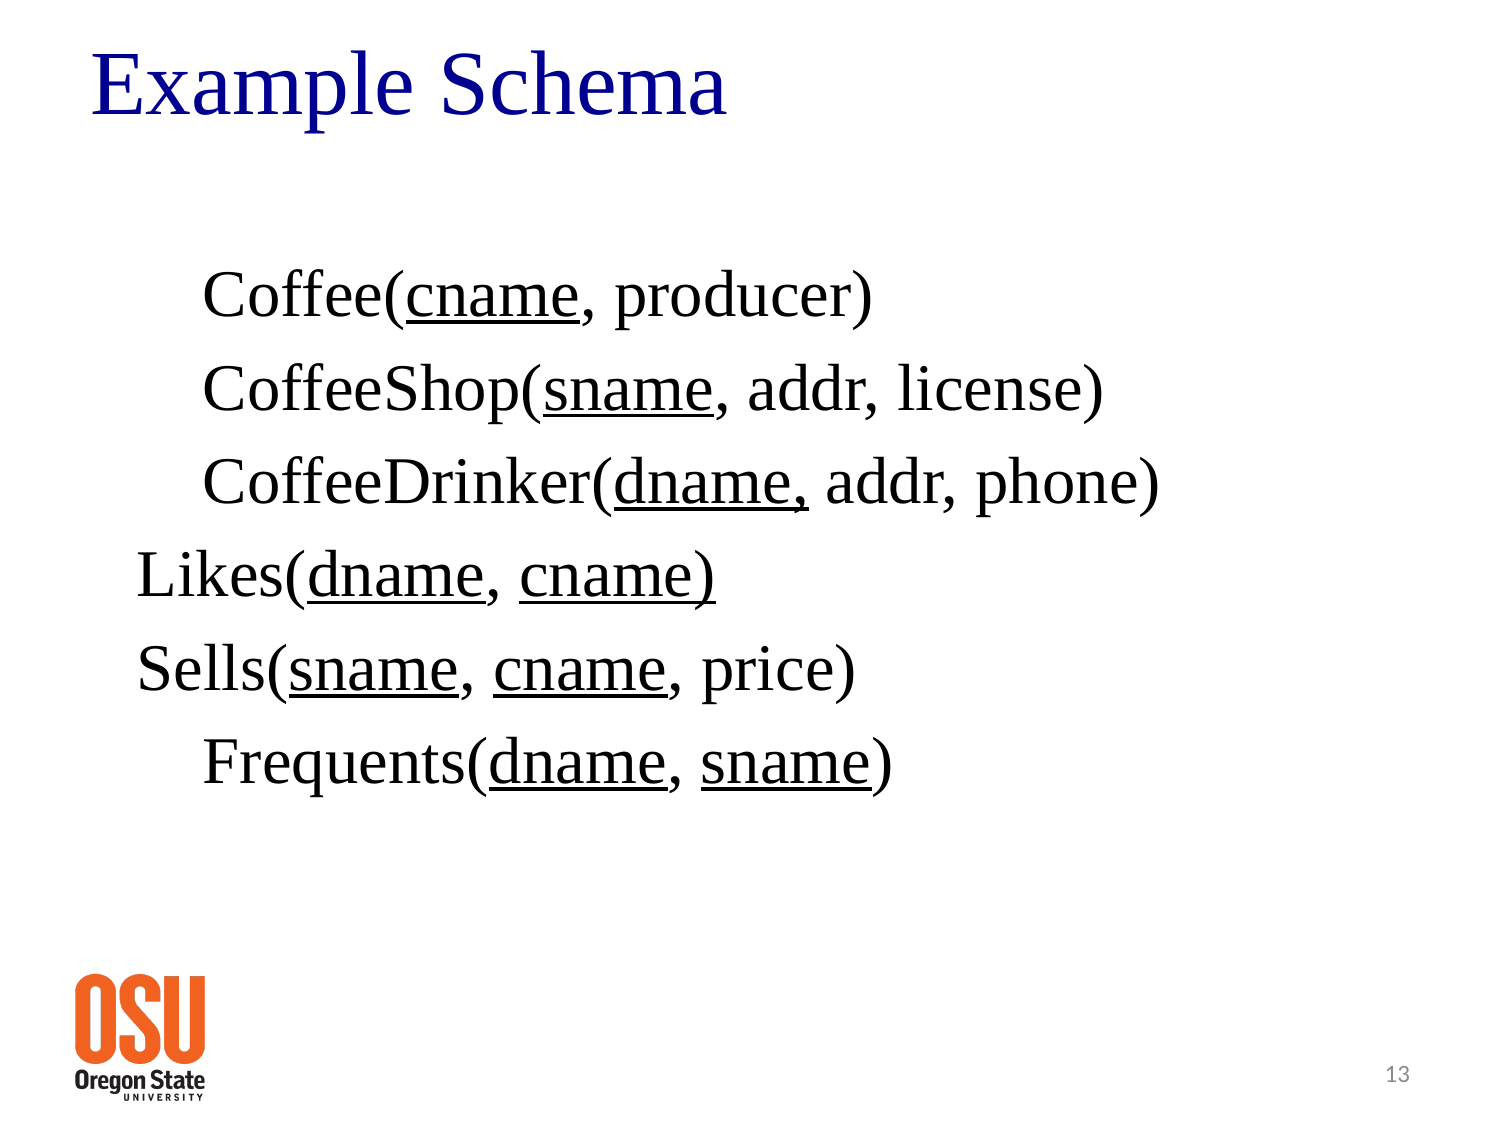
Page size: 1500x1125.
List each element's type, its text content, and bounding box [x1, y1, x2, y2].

title Example Schema [75, 7, 1471, 149]
list Coffee(cname, producer) CoffeeShop(sname, addr, license) CoffeeDrinker(dname, addr, phone) Likes(dname, cname) Sells(sname, cname, price) Frequents(dname, sname) [37, 148, 1470, 1103]
slide_number 13 [1074, 1042, 1425, 1103]
